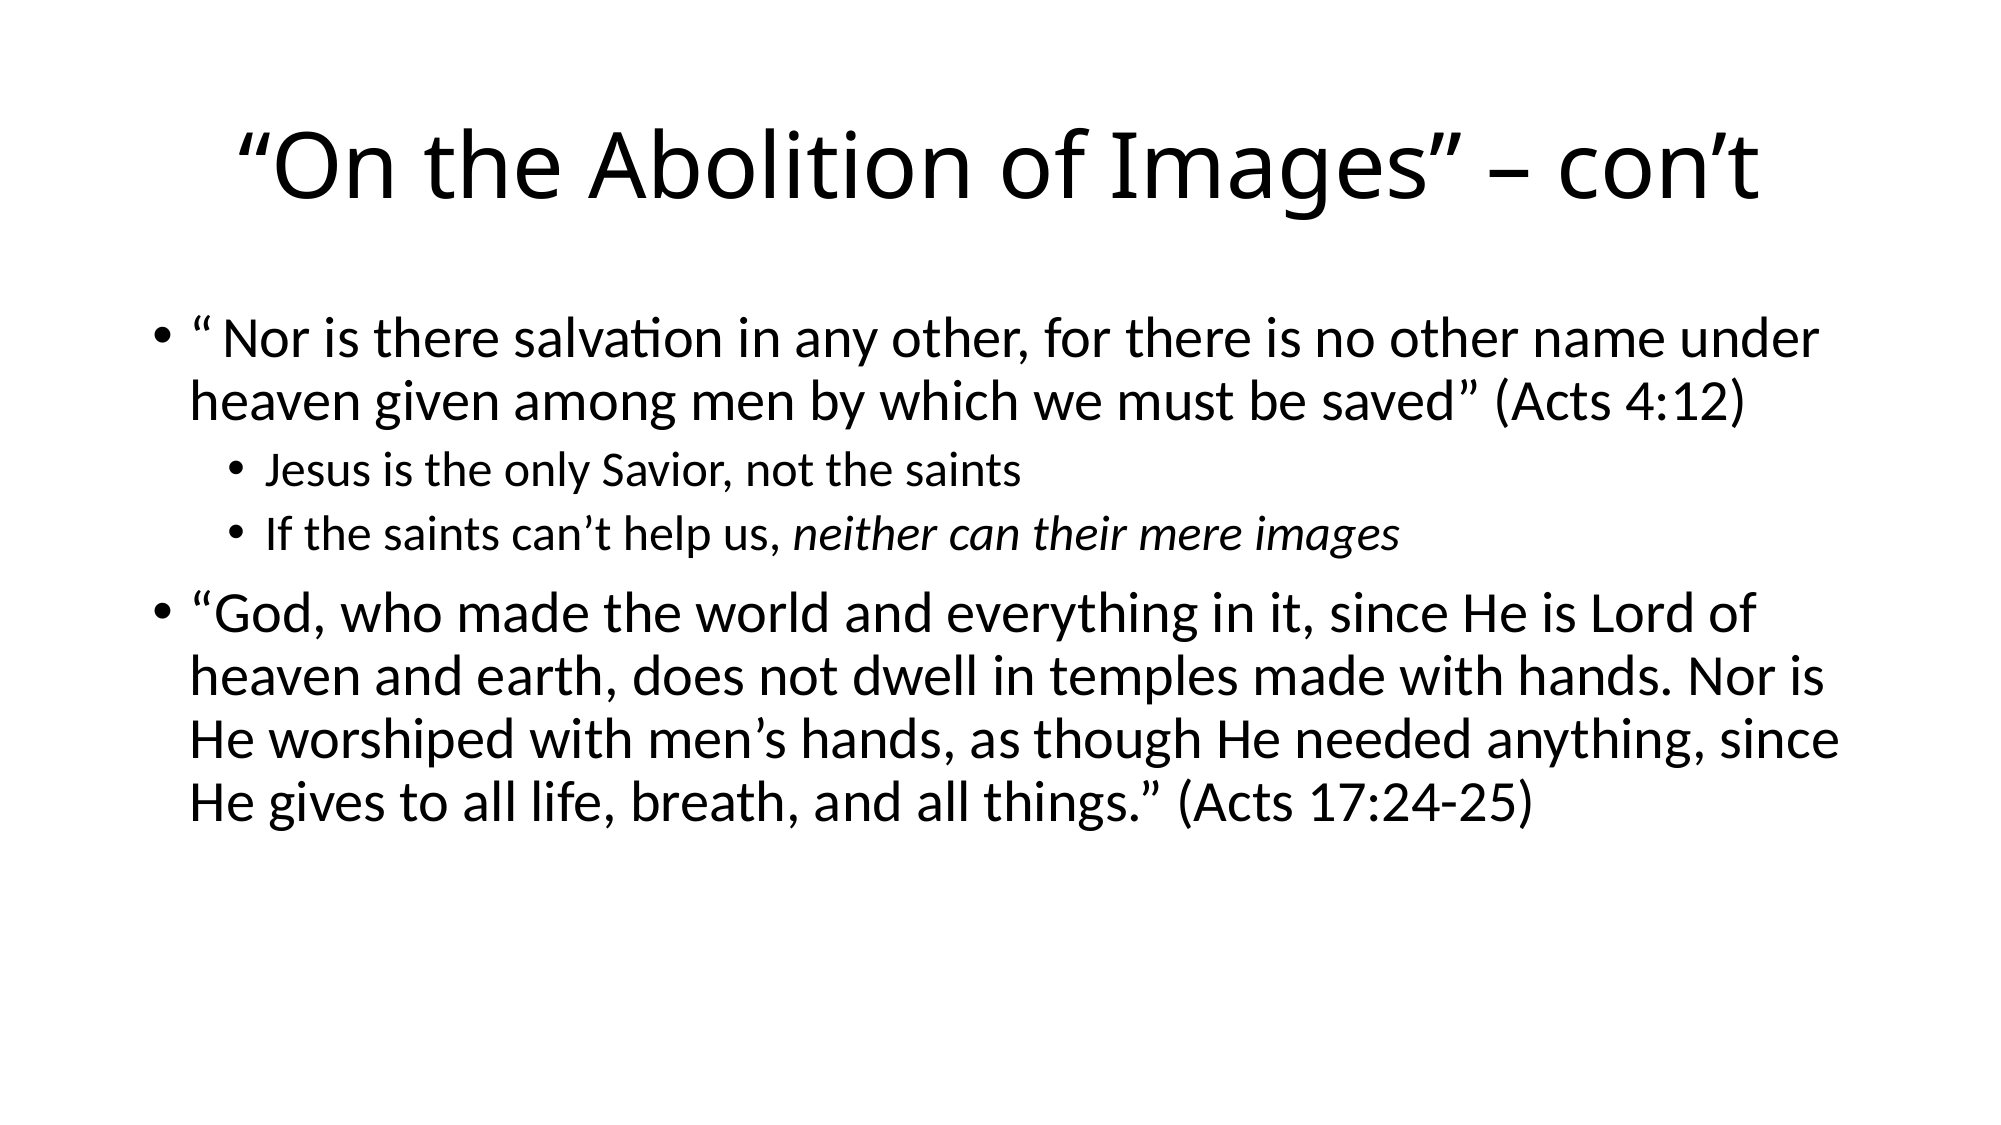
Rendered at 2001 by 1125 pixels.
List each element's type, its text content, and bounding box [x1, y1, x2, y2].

list “ Nor is there salvation in any other, for there is no other name under heaven given among men by which we must be saved” (Acts 4:12) Jesus is the only Savior, not the saints If the saints can’t help us, neither can their mere images “God, who made the world and everything in it, since He is Lord of heaven and earth, does not dwell in temples made with hands. Nor is He worshiped with men’s hands, as though He needed anything, since He gives to all life, breath, and all things.” (Acts 17:24-25) [137, 299, 1863, 1014]
title “On the Abolition of Images” – con’t [137, 59, 1863, 278]
